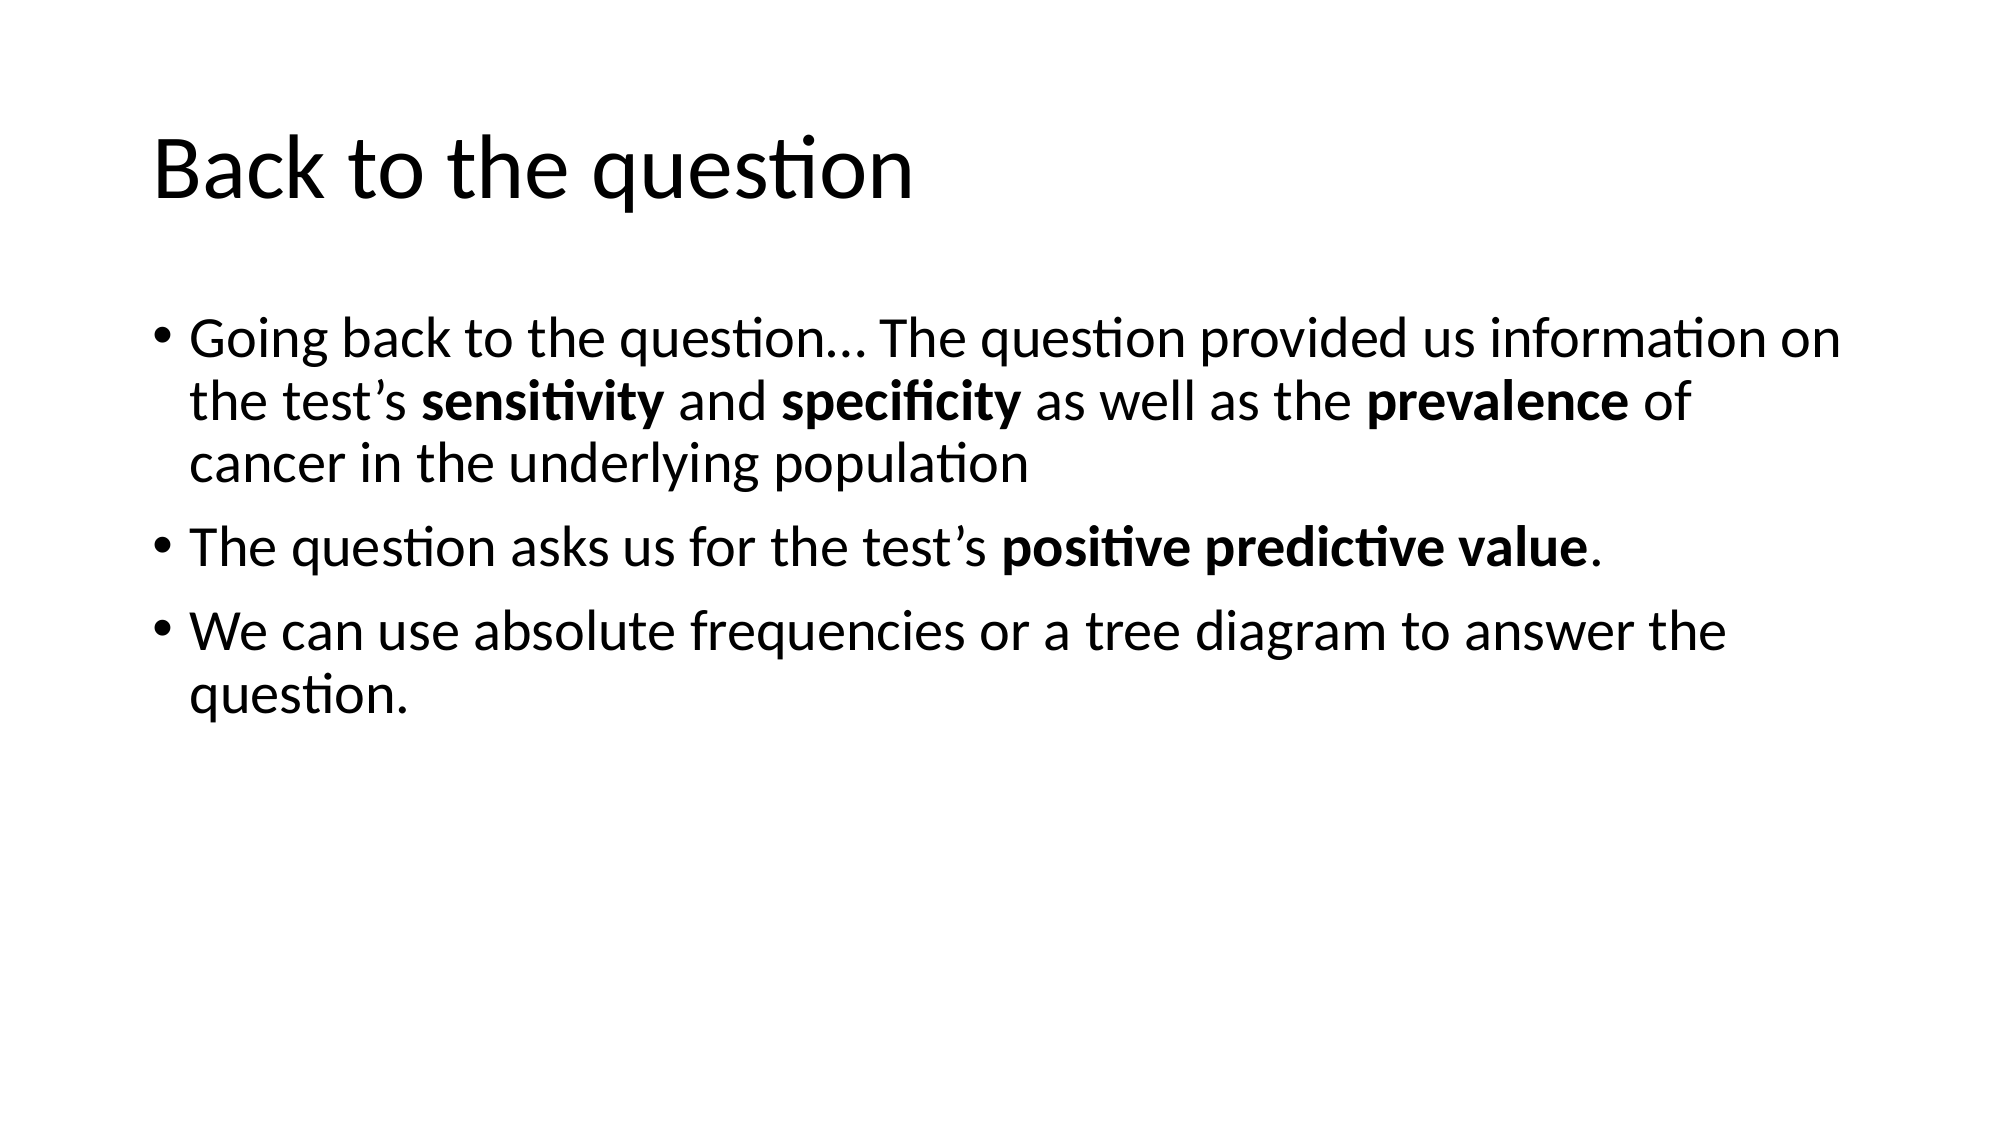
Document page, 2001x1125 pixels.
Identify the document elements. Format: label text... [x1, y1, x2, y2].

list Going back to the question… The question provided us information on the test’s sensitivity and specificity as well as the prevalence of cancer in the underlying population The question asks us for the test’s positive predictive value. We can use absolute frequencies or a tree diagram to answer the question. [137, 299, 1863, 1014]
title Back to the question [137, 59, 1863, 278]
